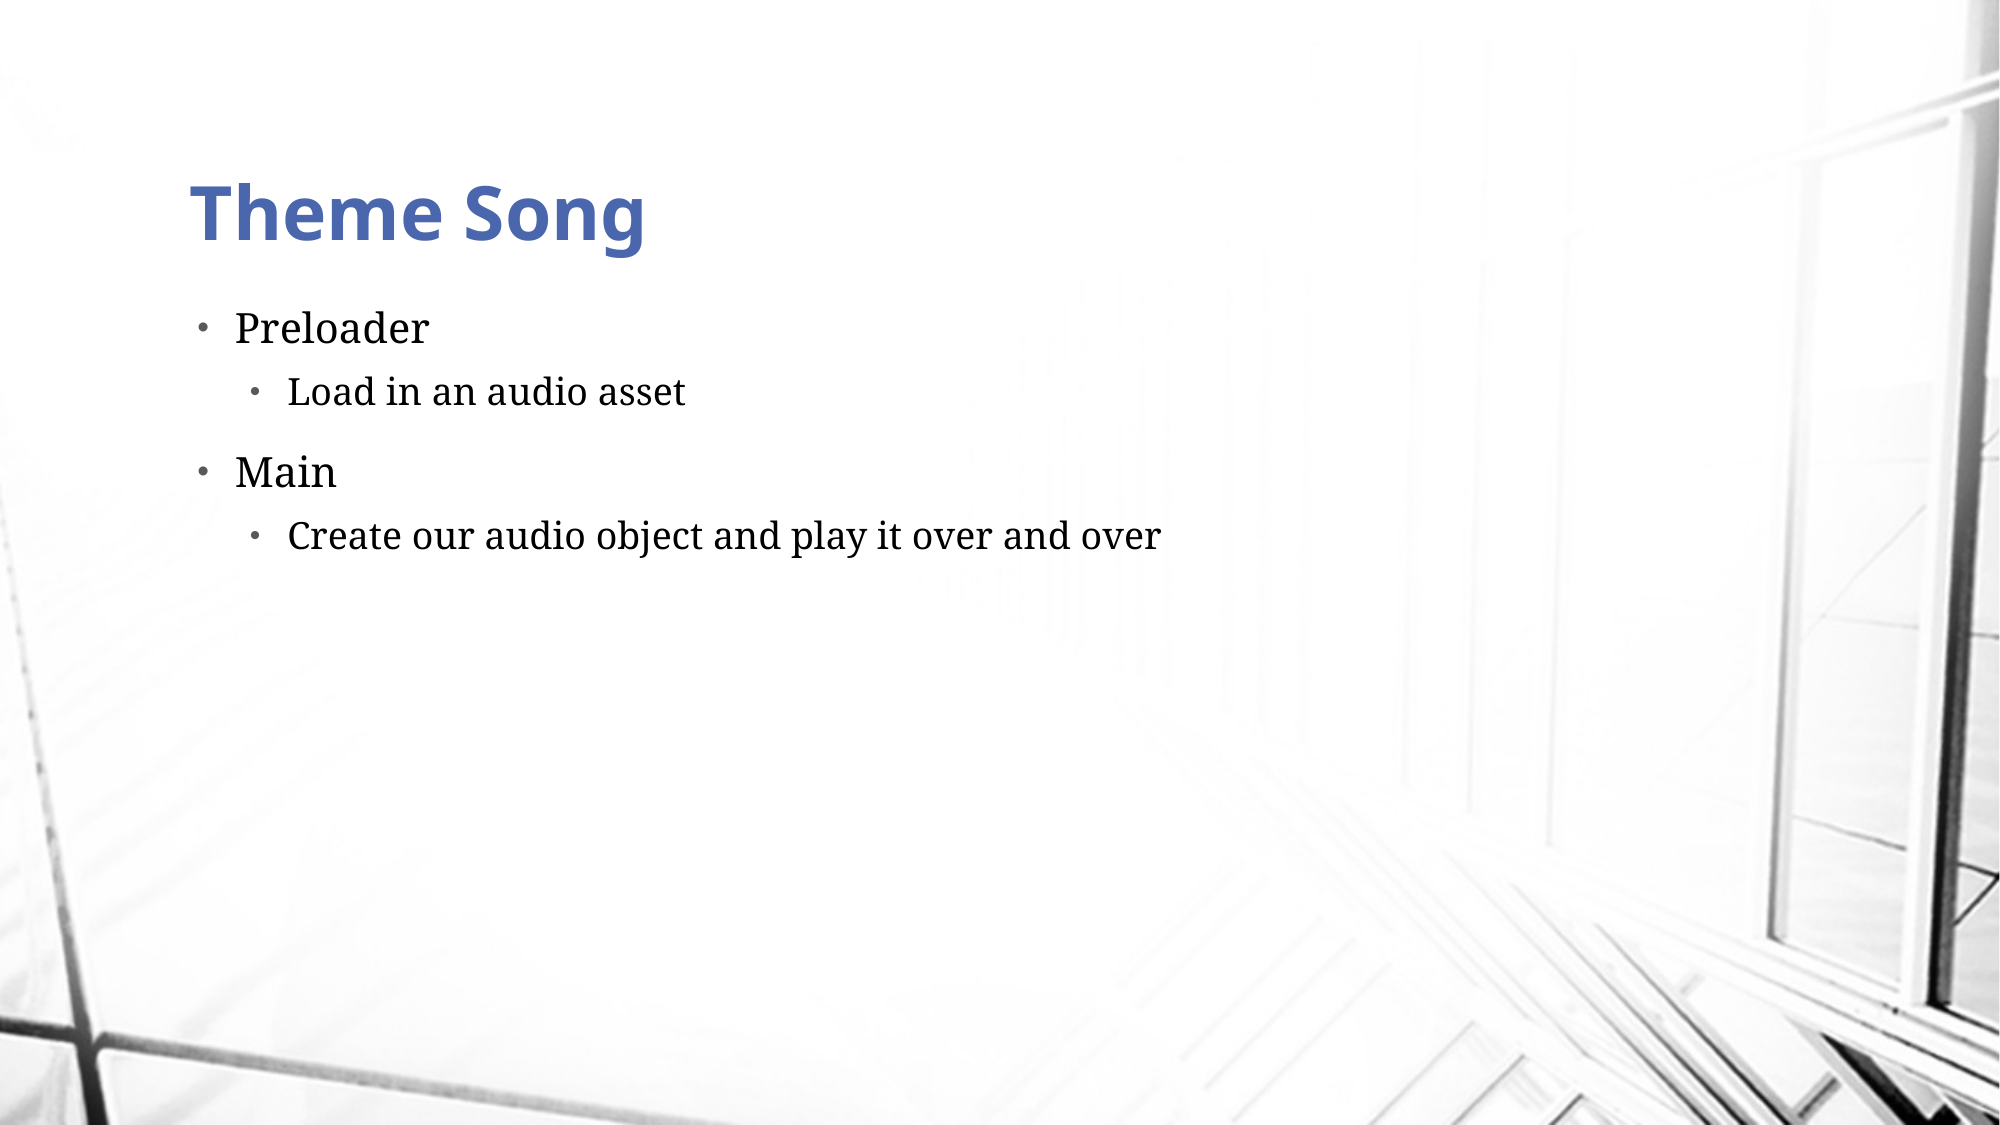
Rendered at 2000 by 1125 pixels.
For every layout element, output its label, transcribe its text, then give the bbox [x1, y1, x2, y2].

list Preloader Load in an audio asset Main Create our audio object and play it over and over [174, 299, 1600, 988]
picture [0, 0, 2000, 1125]
title Theme Song [174, 87, 1600, 263]
